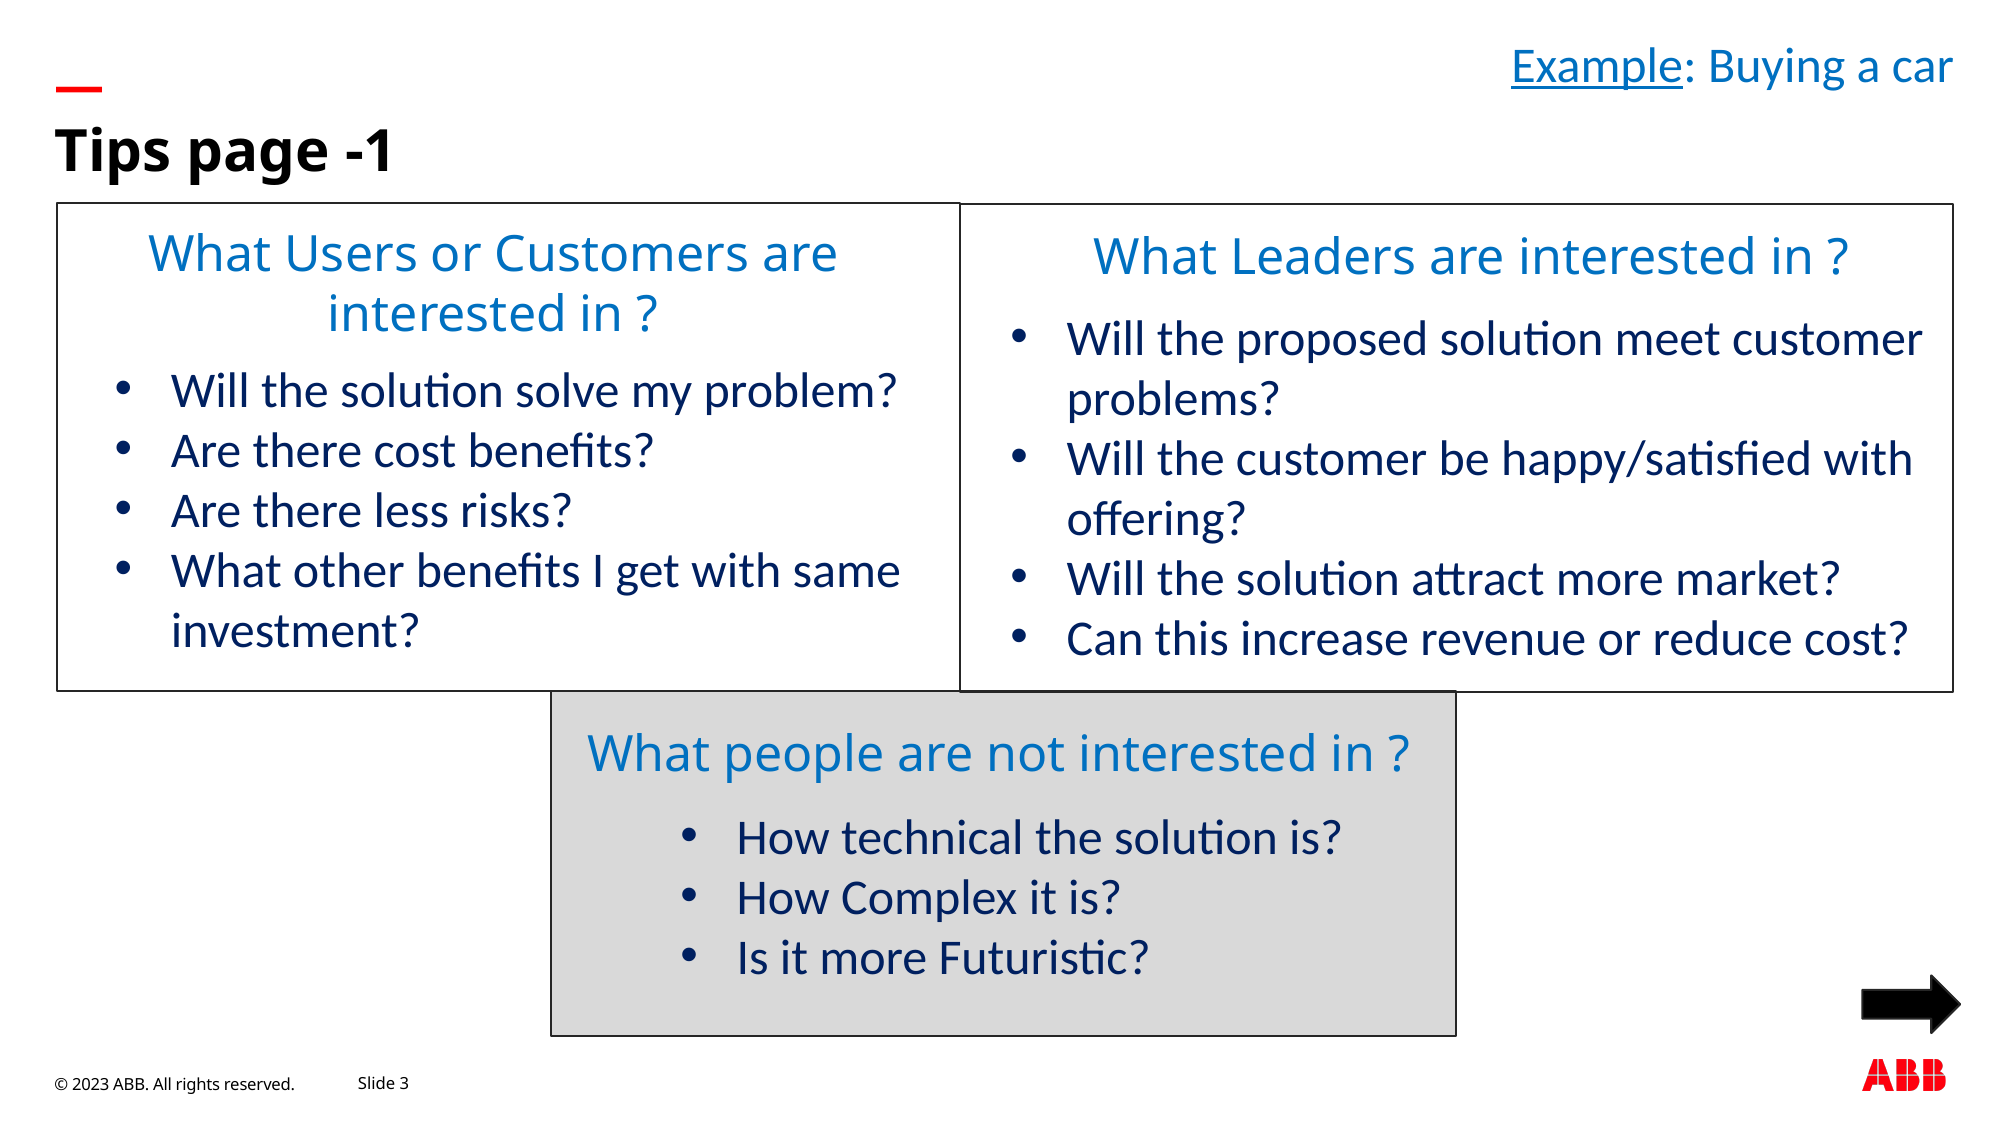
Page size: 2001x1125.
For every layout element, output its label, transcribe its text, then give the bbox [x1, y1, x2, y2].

text_box What people are not interested in ? [587, 721, 1450, 796]
text_box [548, 693, 1458, 1038]
text_box How technical the solution is? How Complex it is? Is it more Futuristic? [668, 792, 1383, 1033]
text_box [1860, 973, 1963, 1036]
text_box [958, 202, 1955, 694]
text_box Example: Buying a car [1485, 32, 1980, 93]
title Tips page -1 [54, 113, 1169, 203]
text_box [55, 201, 962, 693]
picture [1862, 1059, 1946, 1091]
